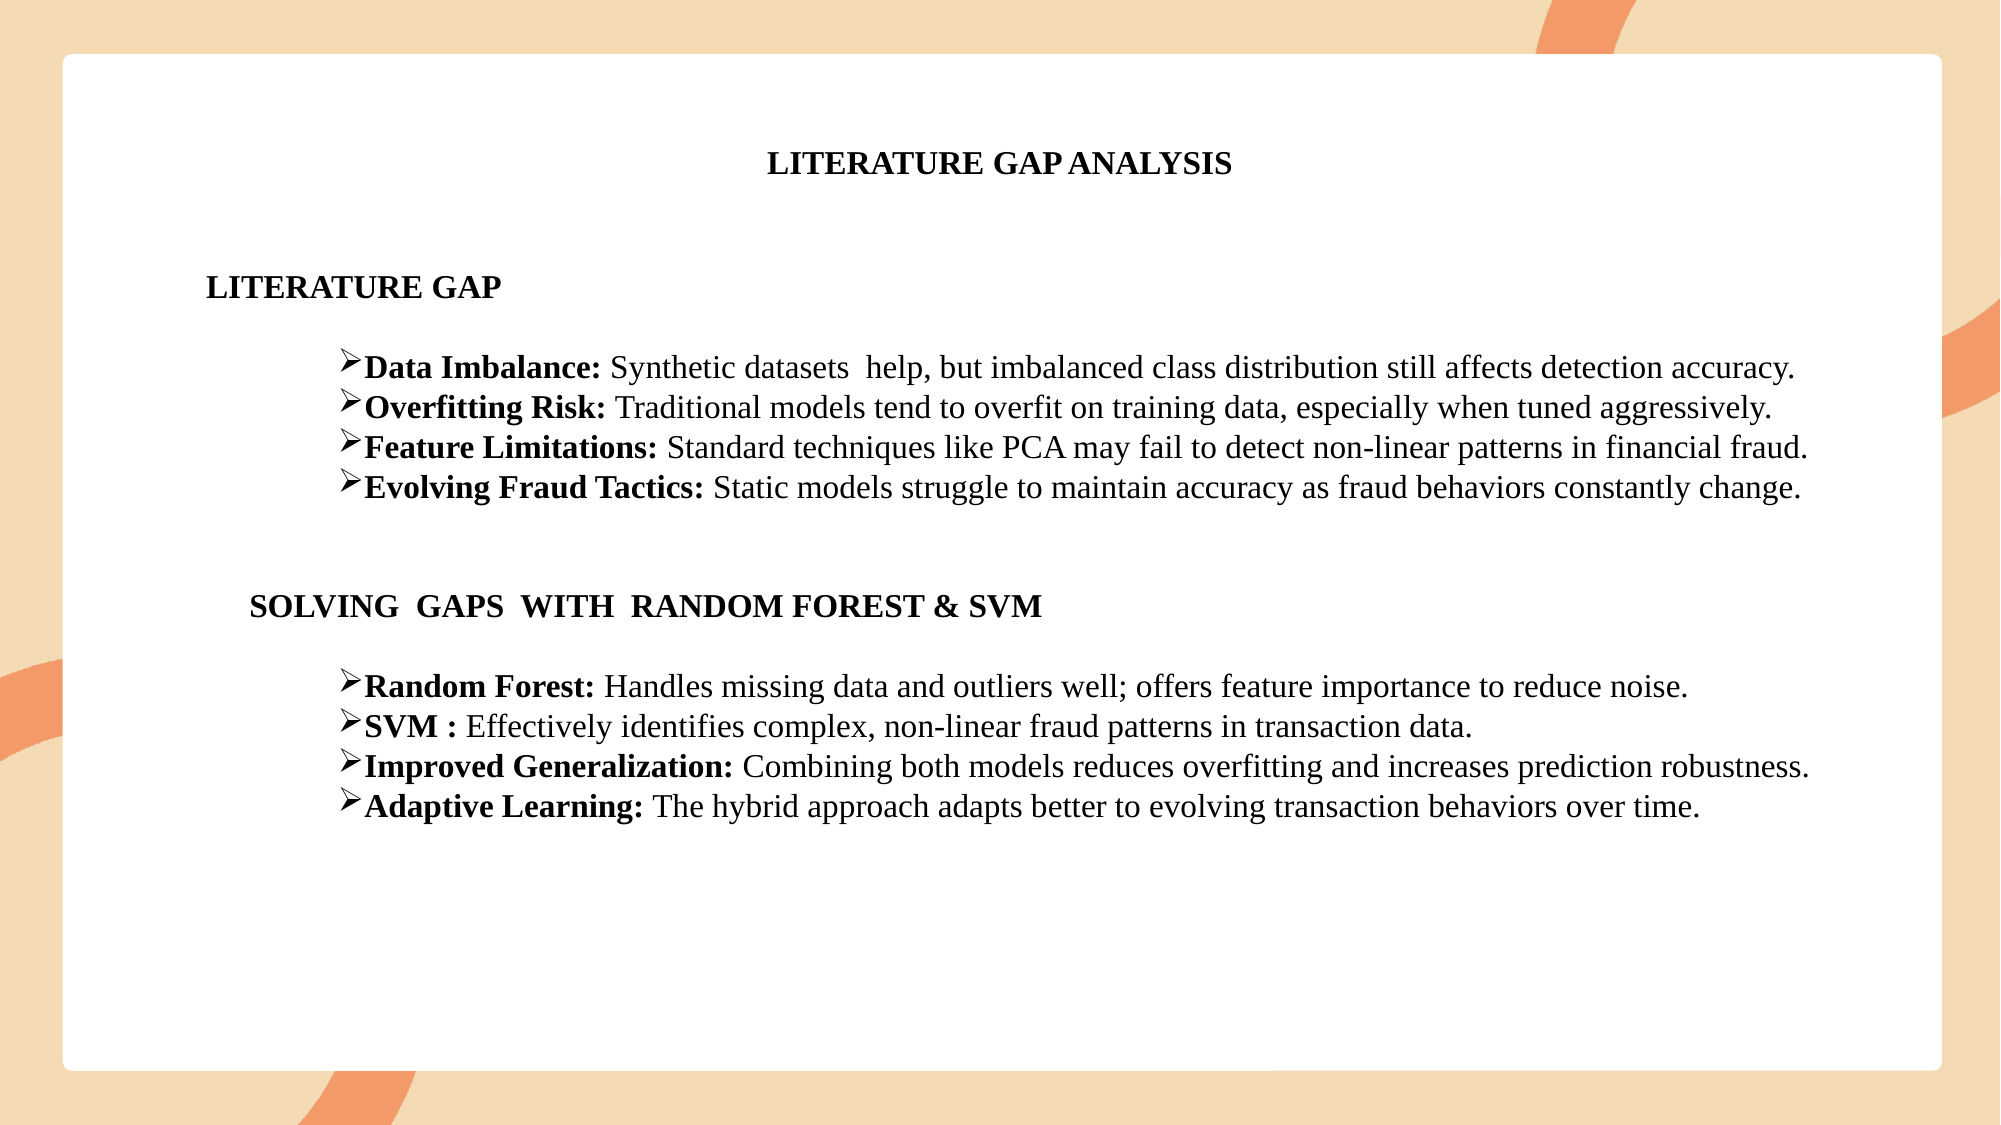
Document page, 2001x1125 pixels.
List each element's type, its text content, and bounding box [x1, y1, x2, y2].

text_box [0, 0, 1528, 652]
text_box litr [61, 53, 1547, 652]
text_box LITERATURE GAP ANALYSIS [389, 133, 1547, 189]
picture [1529, 0, 2000, 453]
text_box litr [434, 453, 1943, 1072]
text_box LITERATURE GAP Data Imbalance: Synthetic datasets help, but imbalanced class distribution still affects detection accuracy. Overfitting Risk: Traditional models tend to overfit on training data, especially when tuned aggressively. Feature Limitations: Standard techniques like PCA may fail to detect non-linear patterns in financial fraud. Evolving Fraud Tactics: Static models struggle to maintain accuracy as fraud behaviors constantly change. SOLVING GAPS WITH RANDOM FOREST & SVM Random Forest: Handles missing data and outliers well; offers feature importance to reduce noise. SVM : Effectively identifies complex, non-linear fraud patterns in transaction data. Improved Generalization: Combining both models reduces overfitting and increases prediction robustness. Adaptive Learning: The hybrid approach adapts better to evolving transaction behaviors over time. [191, 257, 1852, 867]
picture [0, 652, 434, 1125]
text_box [434, 434, 2000, 1125]
